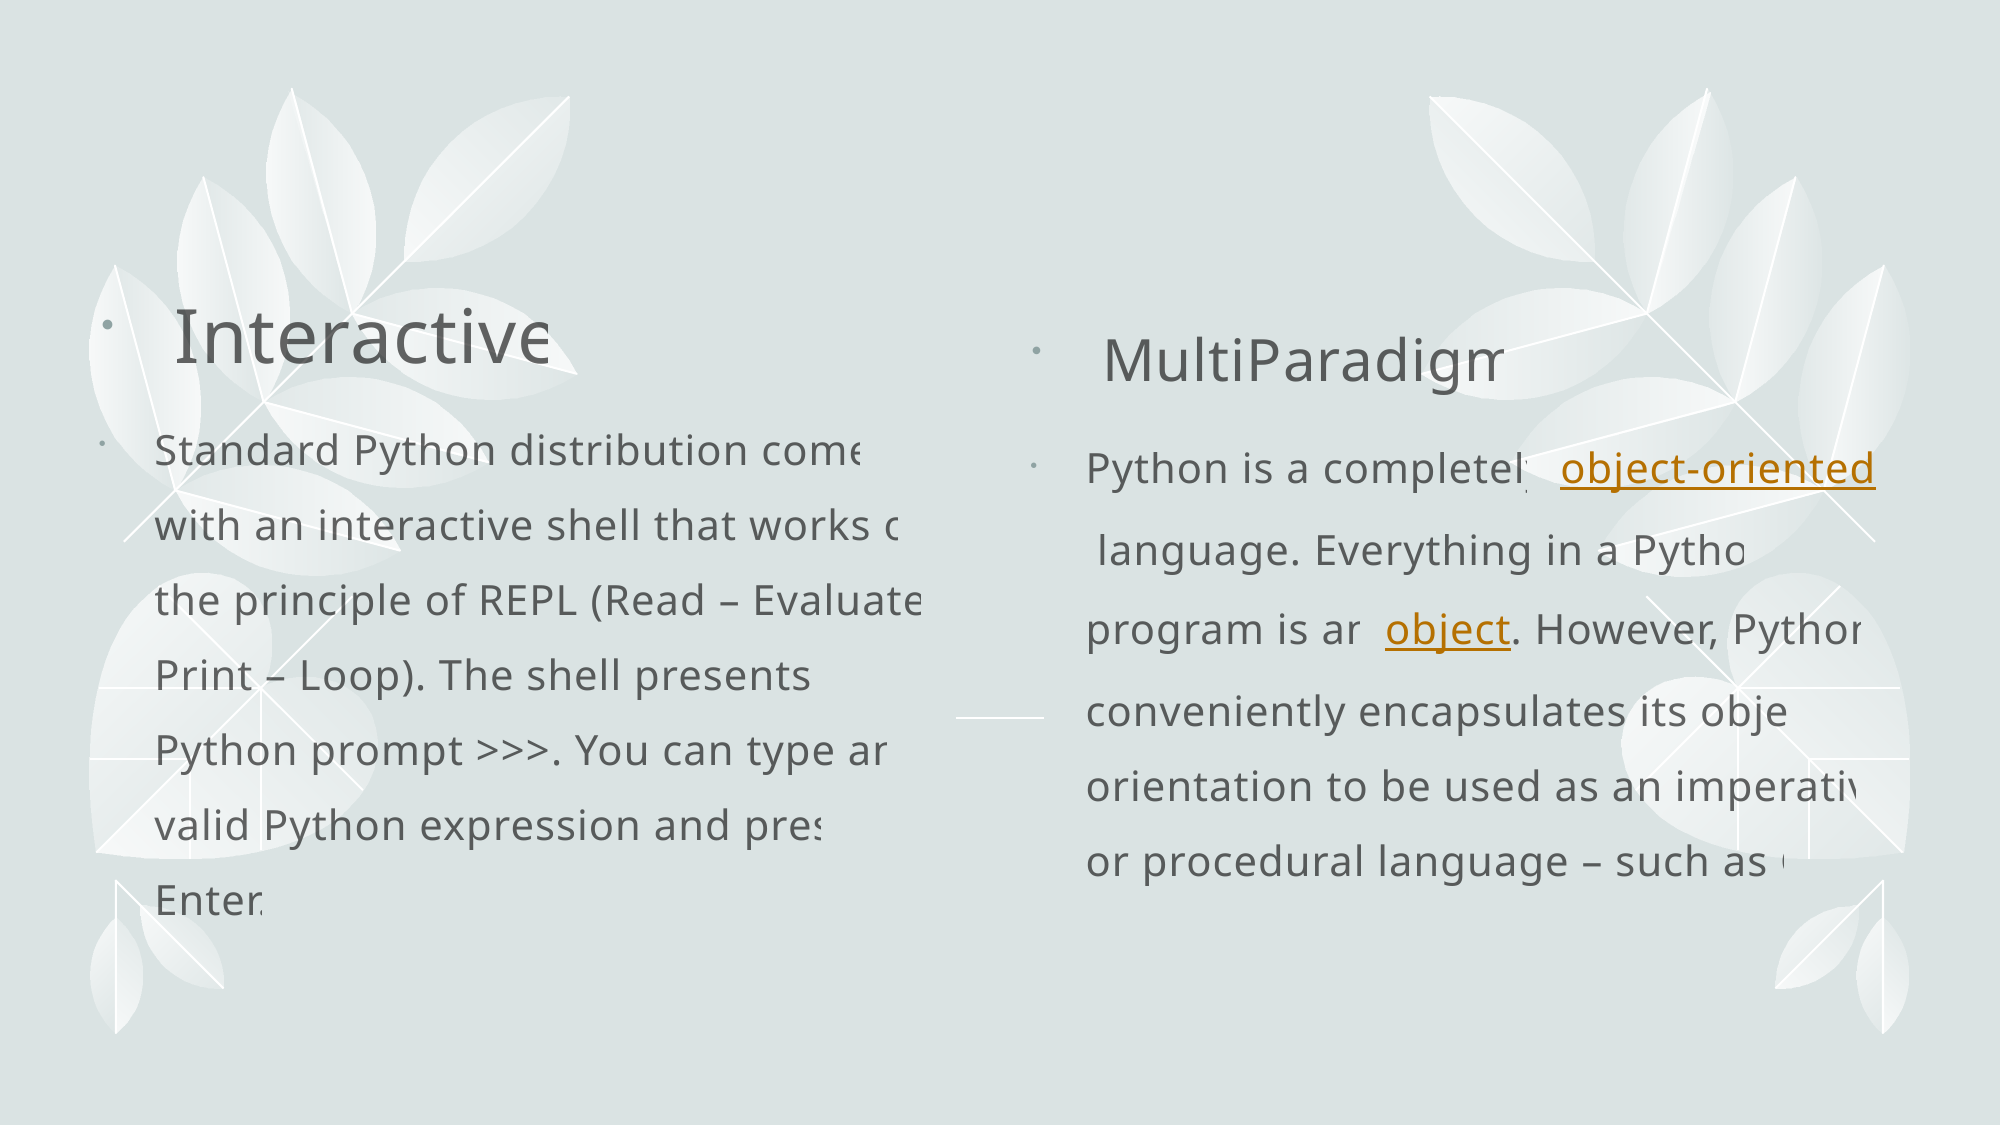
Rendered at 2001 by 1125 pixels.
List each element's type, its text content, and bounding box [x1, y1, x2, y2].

text_box Interactive Standard Python distribution comes with an interactive shell that works on the principle of REPL (Read – Evaluate – Print – Loop). The shell presents a Python prompt >>>. You can type any valid Python expression and press Enter. [95, 235, 982, 930]
text_box MultiParadigm Python is a completely object-oriented language. Everything in a Python program is an object. However, Python conveniently encapsulates its object orientation to be used as an imperative or procedural language – such as C. [1026, 280, 1913, 975]
